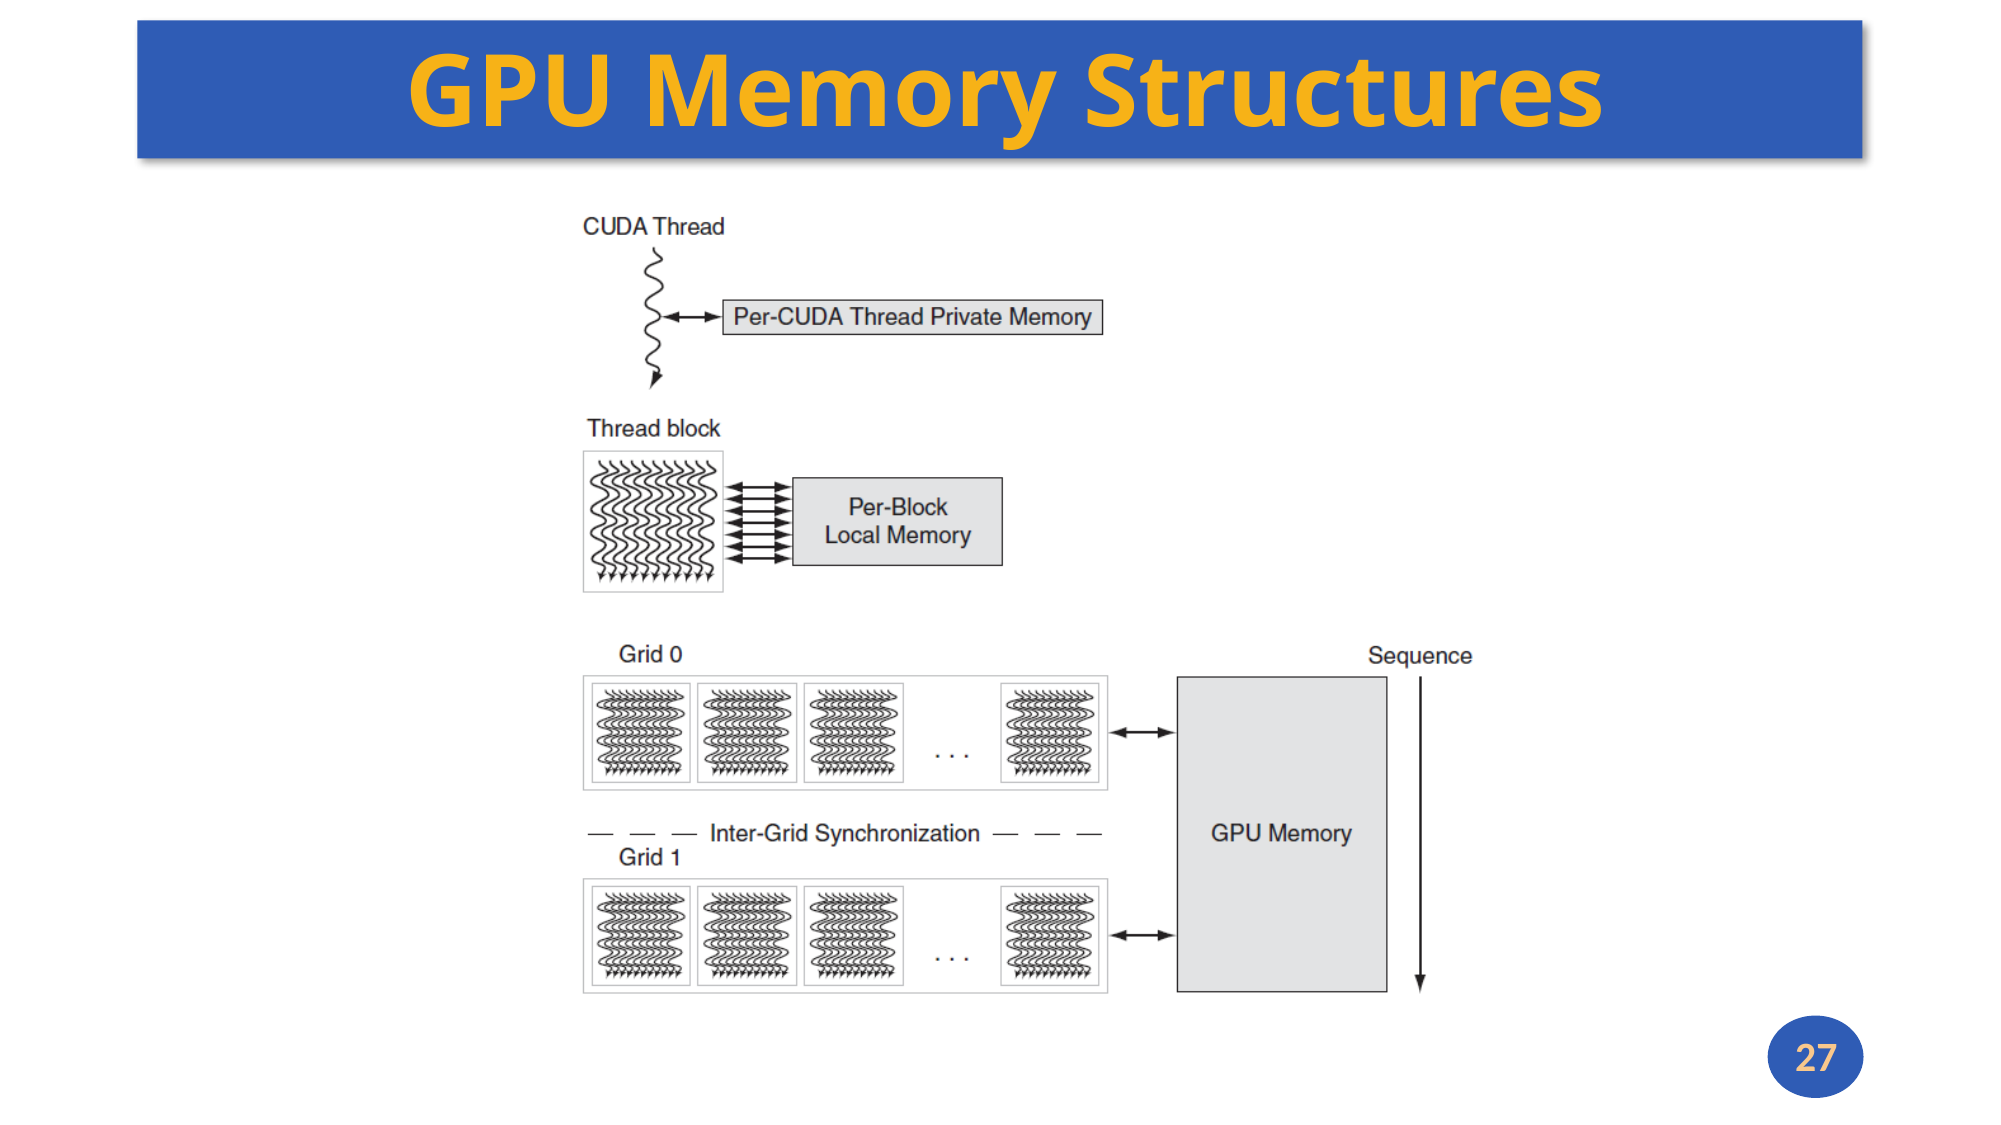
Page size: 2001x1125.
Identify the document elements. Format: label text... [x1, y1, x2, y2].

slide_number 27 [1767, 1015, 1866, 1095]
title GPU Memory Structures [137, 17, 1863, 156]
picture [569, 207, 1479, 1010]
